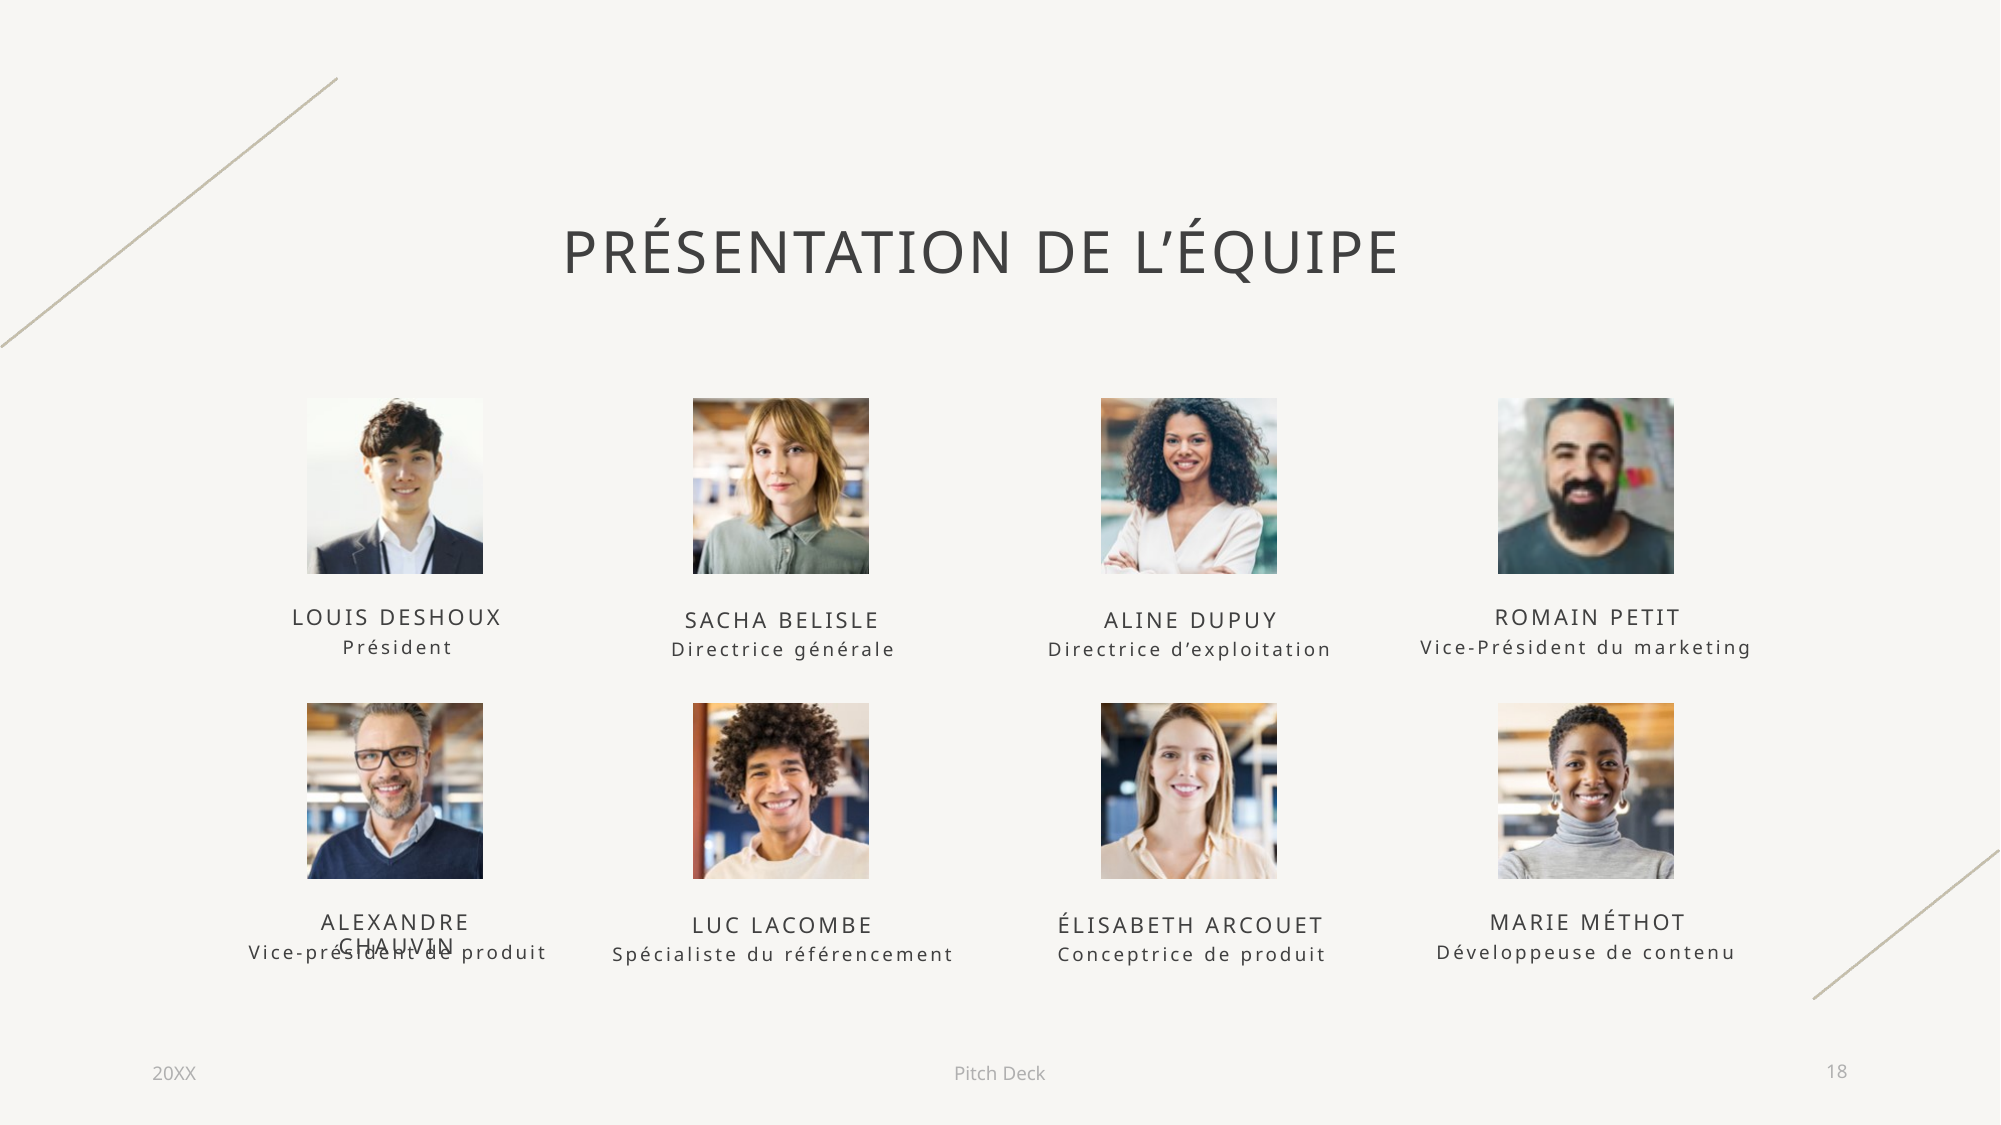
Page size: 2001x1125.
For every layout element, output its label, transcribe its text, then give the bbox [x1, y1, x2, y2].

list SACHA BELISLE [631, 601, 932, 622]
picture [693, 703, 869, 879]
list LUC LACOMBE [631, 906, 932, 927]
slide_number 20XX [137, 1042, 588, 1103]
list Conceptrice de produit [1021, 927, 1360, 984]
list LOUIS DESHOUX [246, 599, 547, 620]
list ROMAIN PETIT [1436, 599, 1737, 620]
slide_number 18 [1412, 1042, 1863, 1103]
list ÉLISABETH ARCOUET [1040, 906, 1340, 927]
picture [1812, 849, 2000, 1000]
picture [693, 398, 869, 574]
list Directrice d’exploitation [1020, 622, 1358, 680]
list Vice-président de produit [228, 925, 566, 982]
picture [307, 703, 483, 879]
picture [1101, 398, 1277, 574]
title PRÉSENTATION DE L’ÉQUIPE [309, 146, 1691, 364]
picture [0, 77, 338, 348]
list ALINE DUPUY [1040, 601, 1340, 622]
picture [1498, 398, 1674, 574]
list Vice-Président du marketing [1372, 620, 1799, 677]
list Spécialiste du référencement [586, 927, 978, 984]
list ALEXANDRE CHAUVIN [246, 904, 547, 925]
picture [1498, 703, 1674, 879]
picture [307, 398, 483, 574]
picture [1101, 703, 1277, 879]
list MARIE MÉTHOT [1436, 904, 1737, 925]
list Directrice générale [613, 622, 951, 680]
list Développeuse de contenu [1416, 925, 1754, 982]
list Président [228, 620, 566, 677]
footer Pitch Deck [662, 1042, 1338, 1103]
